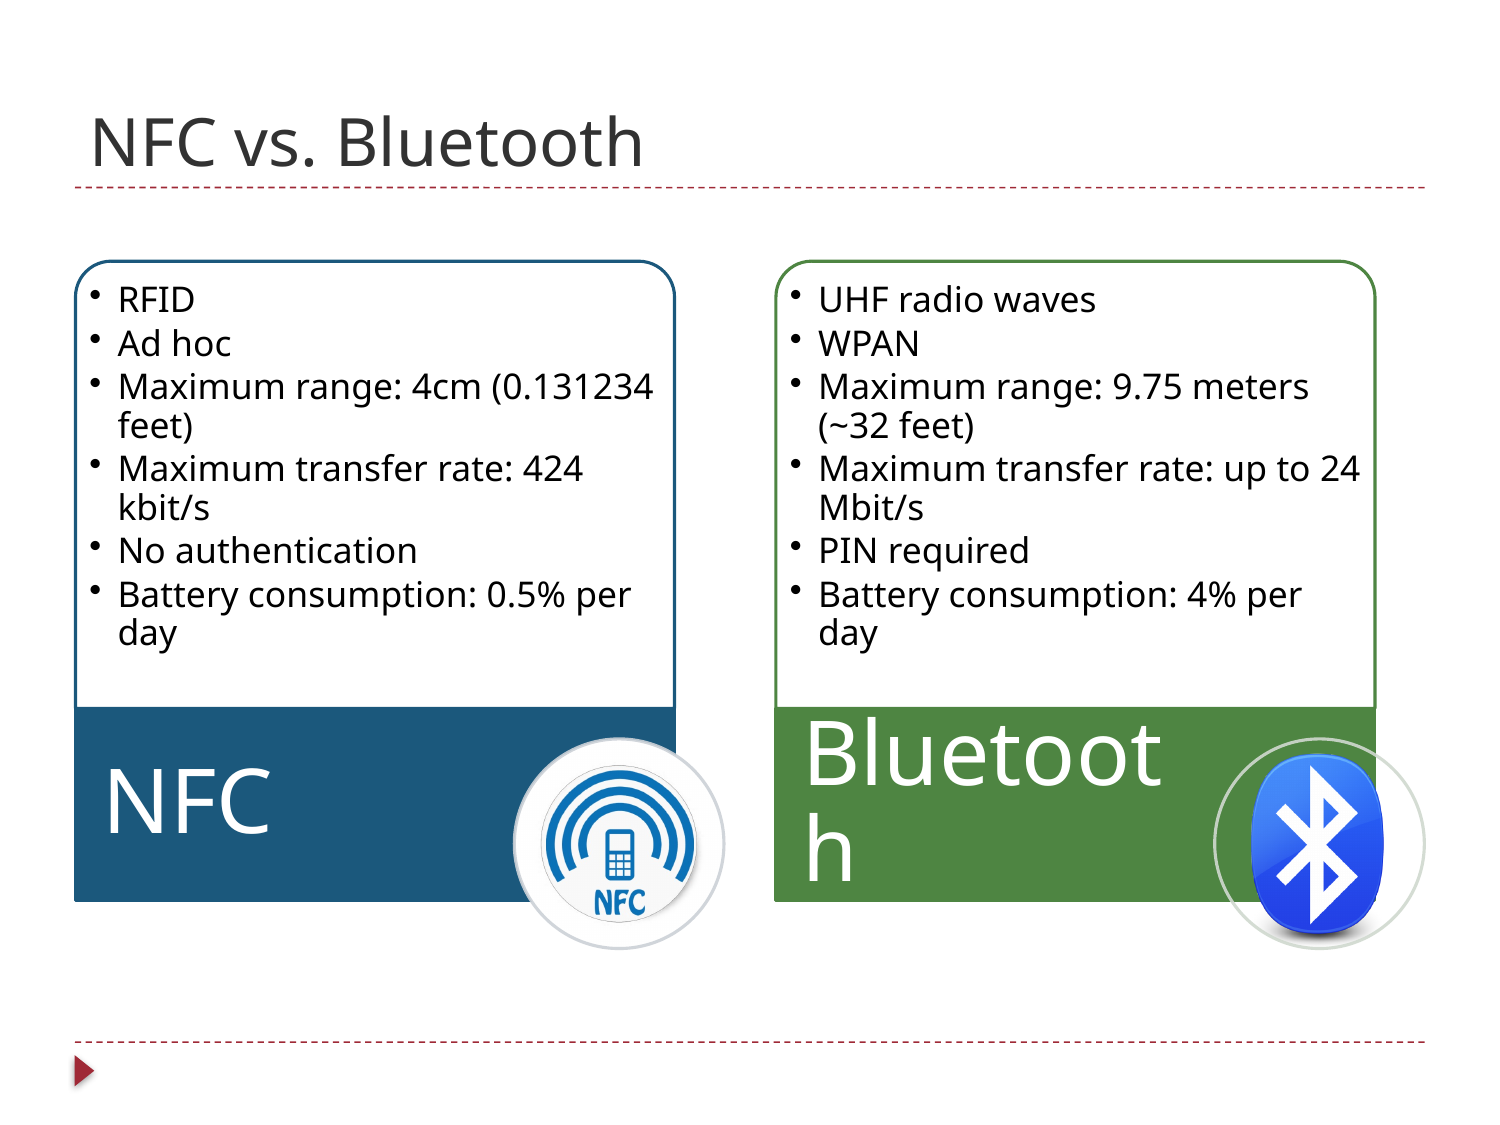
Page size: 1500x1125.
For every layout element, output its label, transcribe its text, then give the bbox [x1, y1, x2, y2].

title NFC vs. Bluetooth [75, 24, 1425, 188]
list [74, 199, 1426, 1011]
